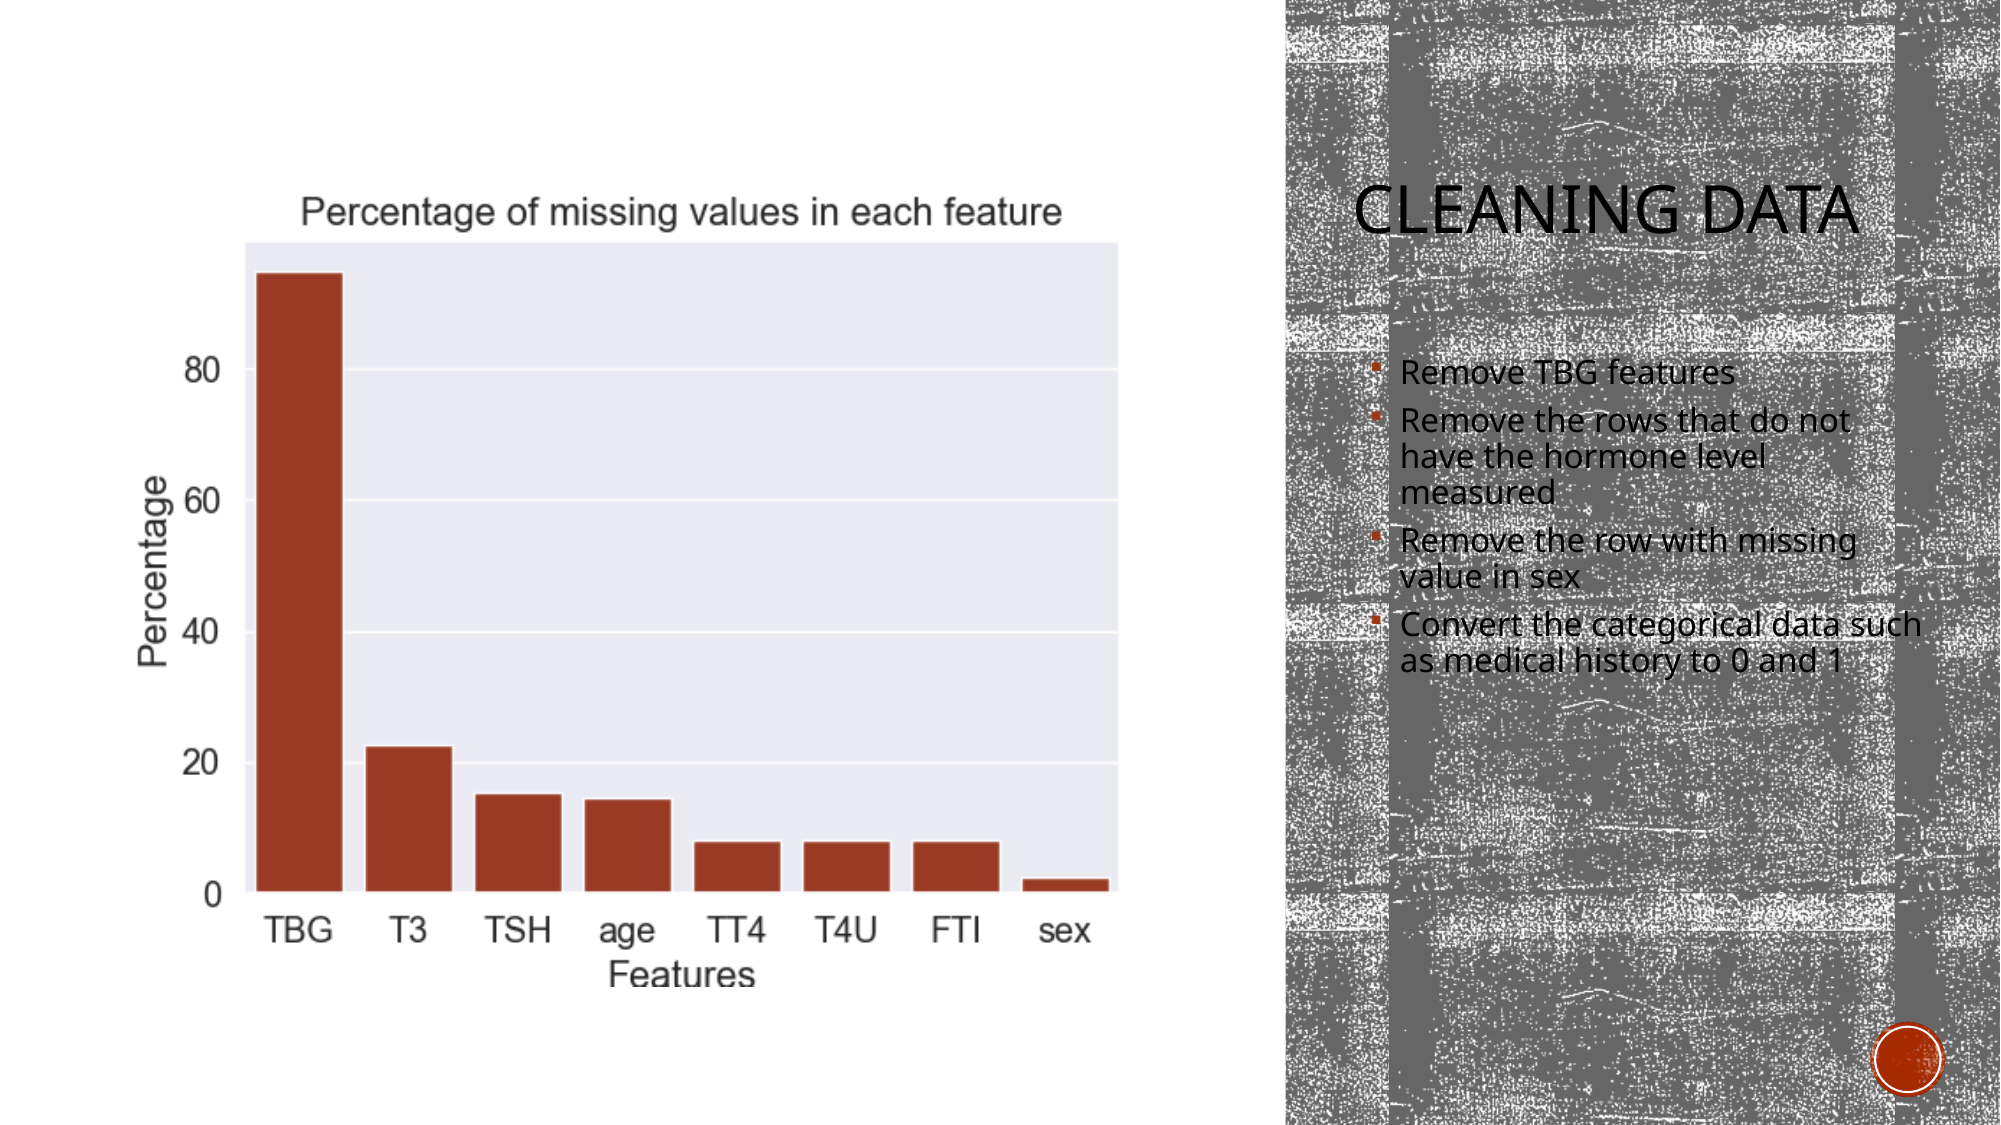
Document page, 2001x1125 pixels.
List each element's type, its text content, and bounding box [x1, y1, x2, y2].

text_box Remove TBG features Remove the rows that do not have the hormone level measured Remove the row with missing value in sex Convert the categorical data such as medical history to 0 and 1 [1337, 347, 1941, 1013]
text_box [1284, 0, 2000, 1125]
title Cleaning data [1338, 79, 1920, 344]
picture [103, 139, 1233, 987]
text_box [1872, 1024, 1943, 1096]
